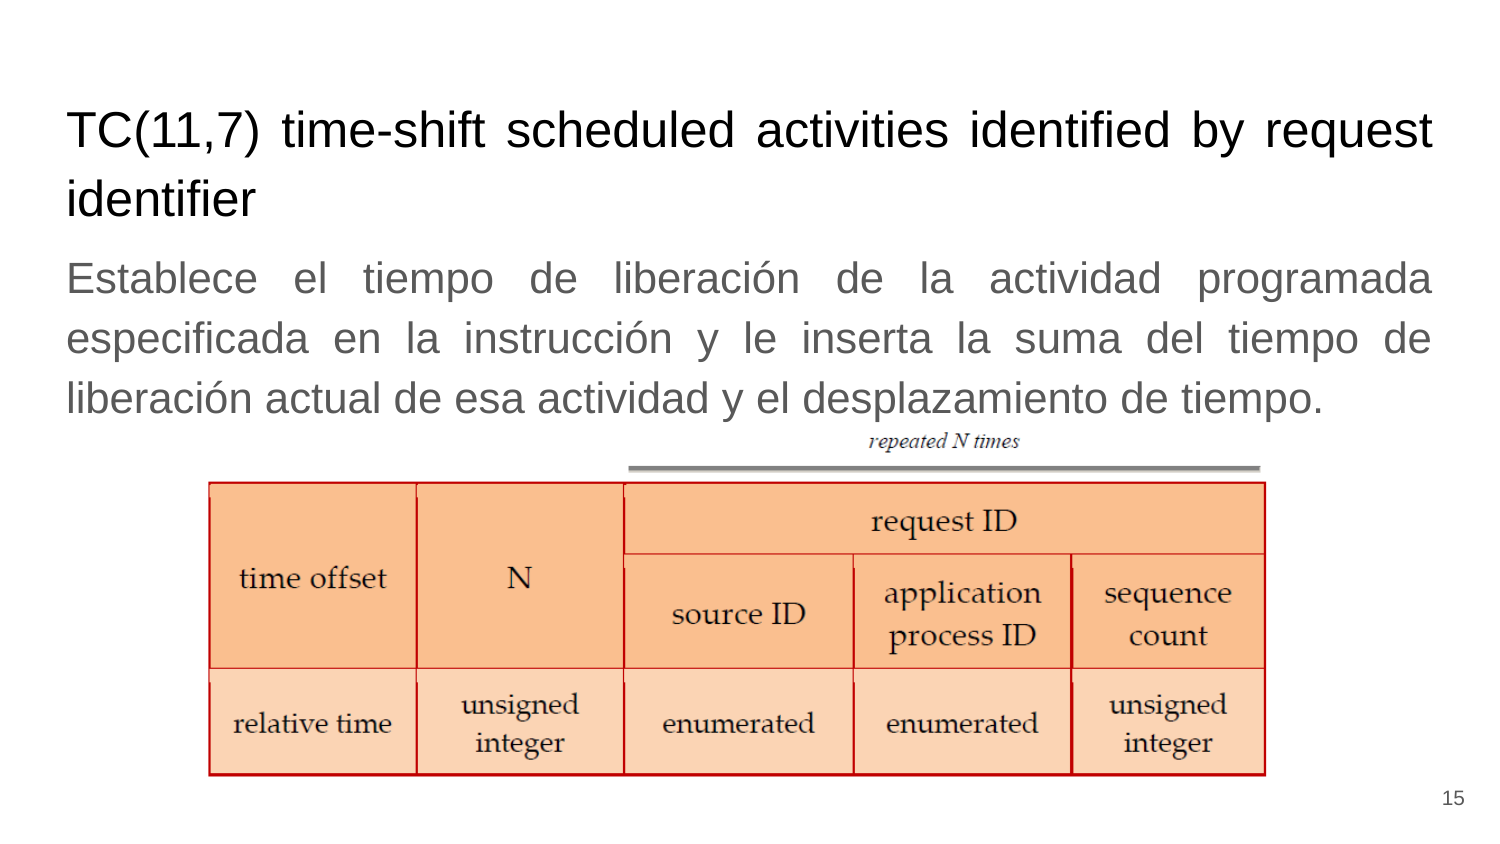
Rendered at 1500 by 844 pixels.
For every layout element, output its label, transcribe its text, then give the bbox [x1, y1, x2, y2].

slide_number 15 [1389, 764, 1480, 830]
picture [195, 429, 1275, 791]
title TC(11,7) time-shift scheduled activities identified by request identifier [51, 72, 1449, 167]
list Establece el tiempo de liberación de la actividad programada especificada en la instrucción y le inserta la suma del tiempo de liberación actual de esa actividad y el desplazamiento de tiempo. [51, 226, 1449, 787]
